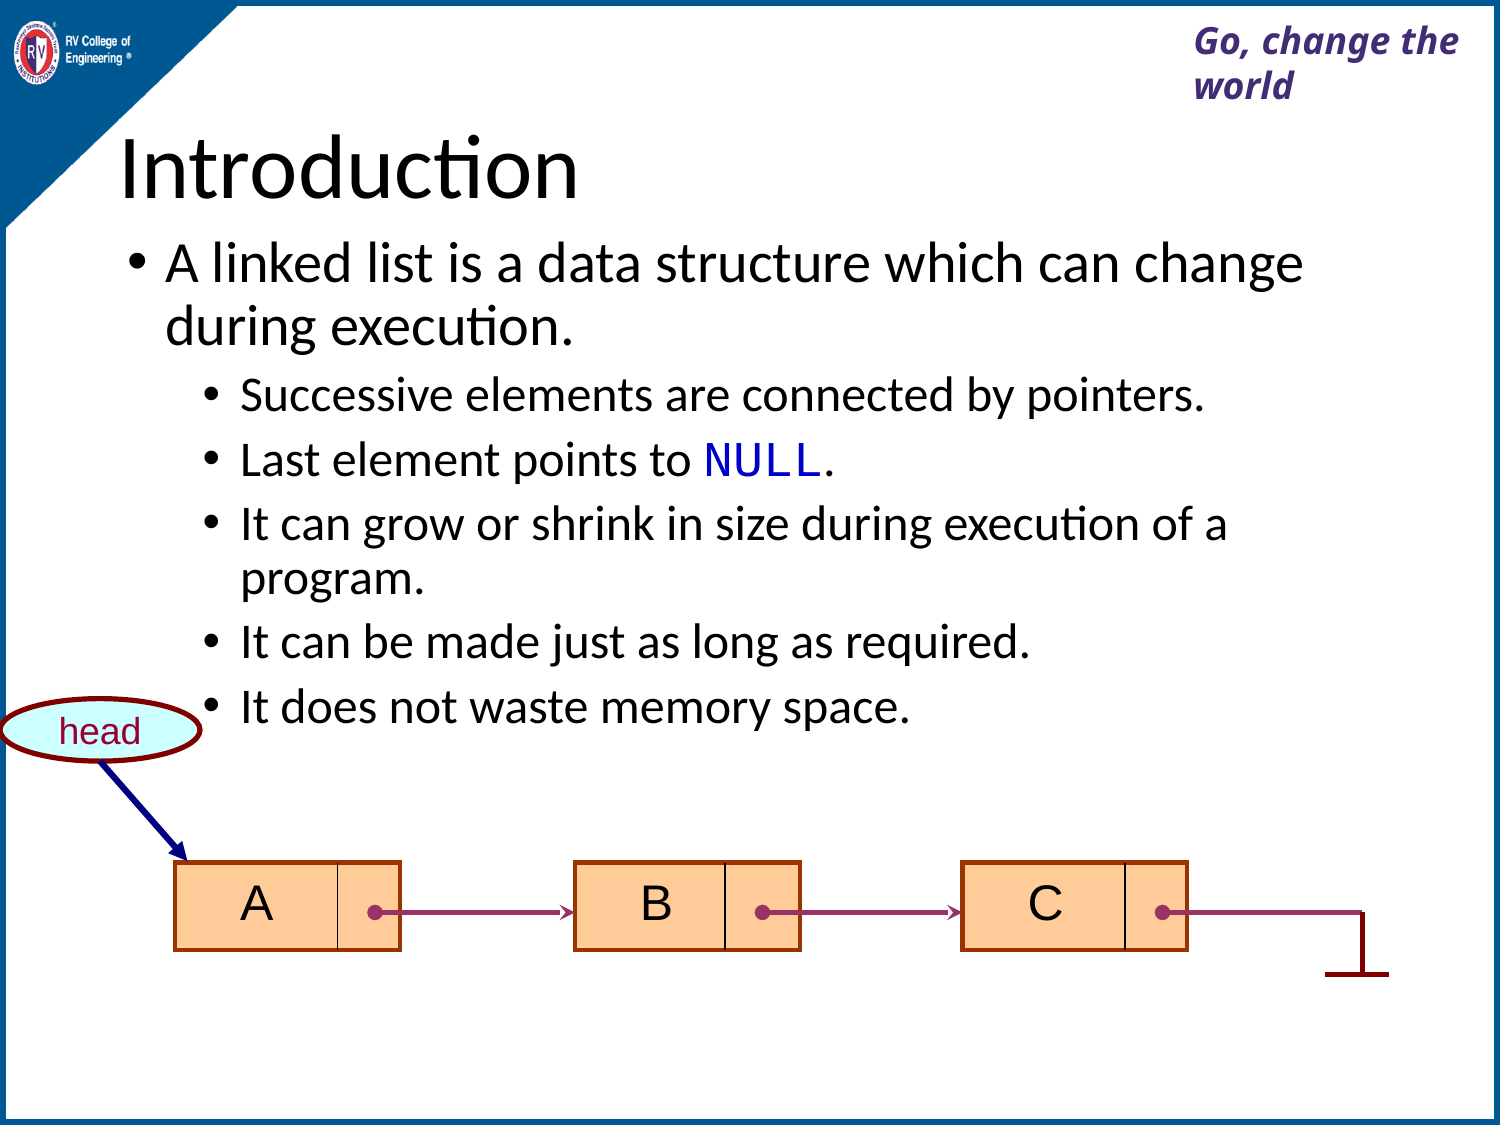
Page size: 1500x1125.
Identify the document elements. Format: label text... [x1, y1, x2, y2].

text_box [0, 698, 201, 862]
title Introduction [103, 59, 1397, 278]
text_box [174, 862, 1389, 976]
list A linked list is a data structure which can change during execution. Successive elements are connected by pointers. Last element points to NULL. It can grow or shrink in size during execution of a program. It can be made just as long as required. It does not waste memory space. [112, 224, 1425, 1000]
picture [1, 6, 237, 232]
